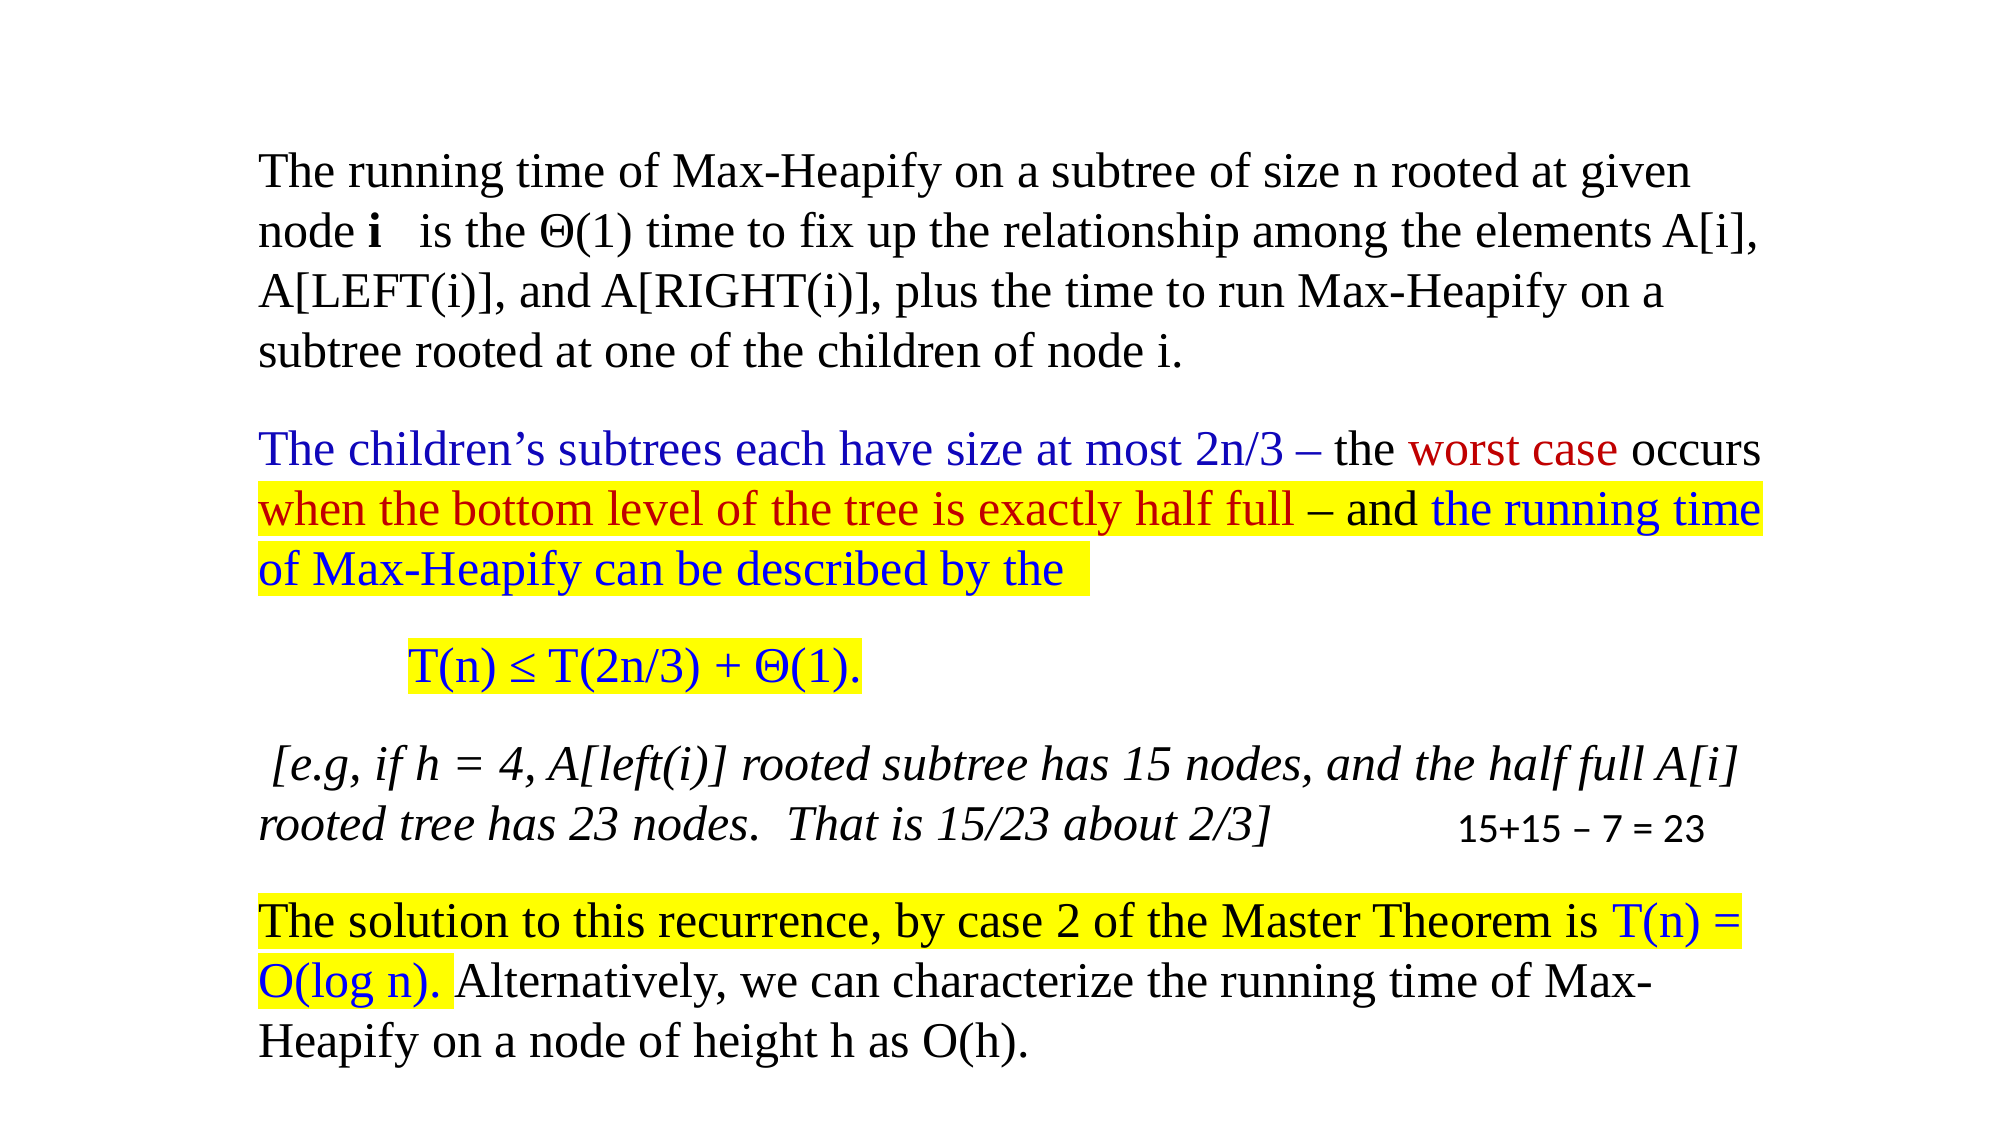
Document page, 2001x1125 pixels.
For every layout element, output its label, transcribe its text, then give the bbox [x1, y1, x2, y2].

text_box 15+15 – 7 = 23 [1441, 793, 1757, 859]
text_box The running time of Max-Heapify on a subtree of size n rooted at given node i is the Θ(1) time to fix up the relationship among the elements A[i], A[LEFT(i)], and A[RIGHT(i)], plus the time to run Max-Heapify on a subtree rooted at one of the children of node i. The children’s subtrees each have size at most 2n/3 – the worst case occurs when the bottom level of the tree is exactly half full – and the running time of Max-Heapify can be described by the T(n) ≤ T(2n/3) + Θ(1). [e.g, if h = 4, A[left(i)] rooted subtree has 15 nodes, and the half full A[i] rooted tree has 23 nodes. That is 15/23 about 2/3] The solution to this recurrence, by case 2 of the Master Theorem is T(n) = O(log n). Alternatively, we can characterize the running time of Max-Heapify on a node of height h as O(h). [243, 130, 1813, 1076]
